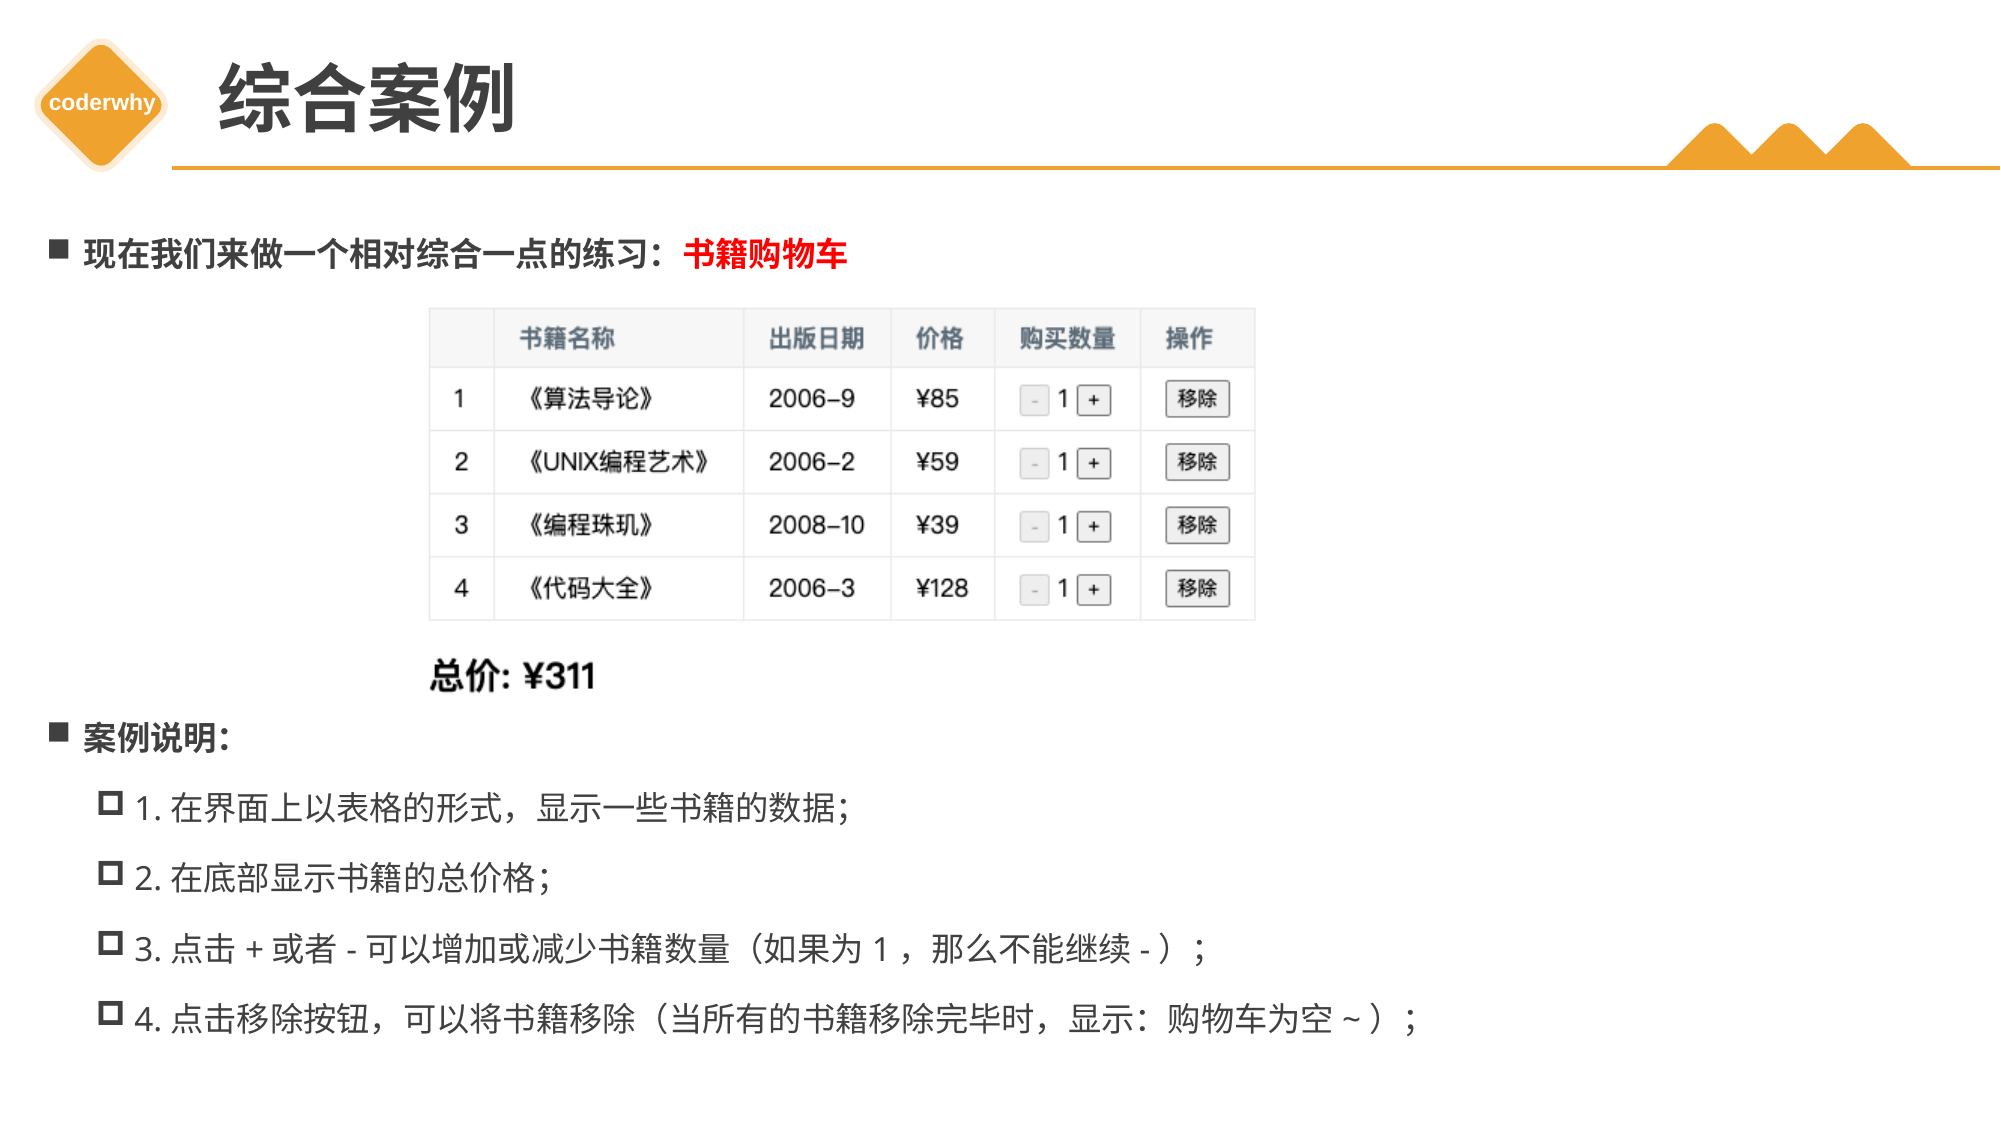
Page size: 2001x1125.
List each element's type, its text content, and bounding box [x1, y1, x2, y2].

list 现在我们来做一个相对综合一点的练习：书籍购物车 案例说明： 1.在界面上以表格的形式，显示一些书籍的数据； 2.在底部显示书籍的总价格； 3.点击+或者-可以增加或减少书籍数量（如果为1，那么不能继续-）； 4.点击移除按钮，可以将书籍移除（当所有的书籍移除完毕时，显示：购物车为空~）； [31, 206, 1979, 1100]
picture [420, 299, 1289, 728]
title 综合案例 [202, 43, 1857, 161]
